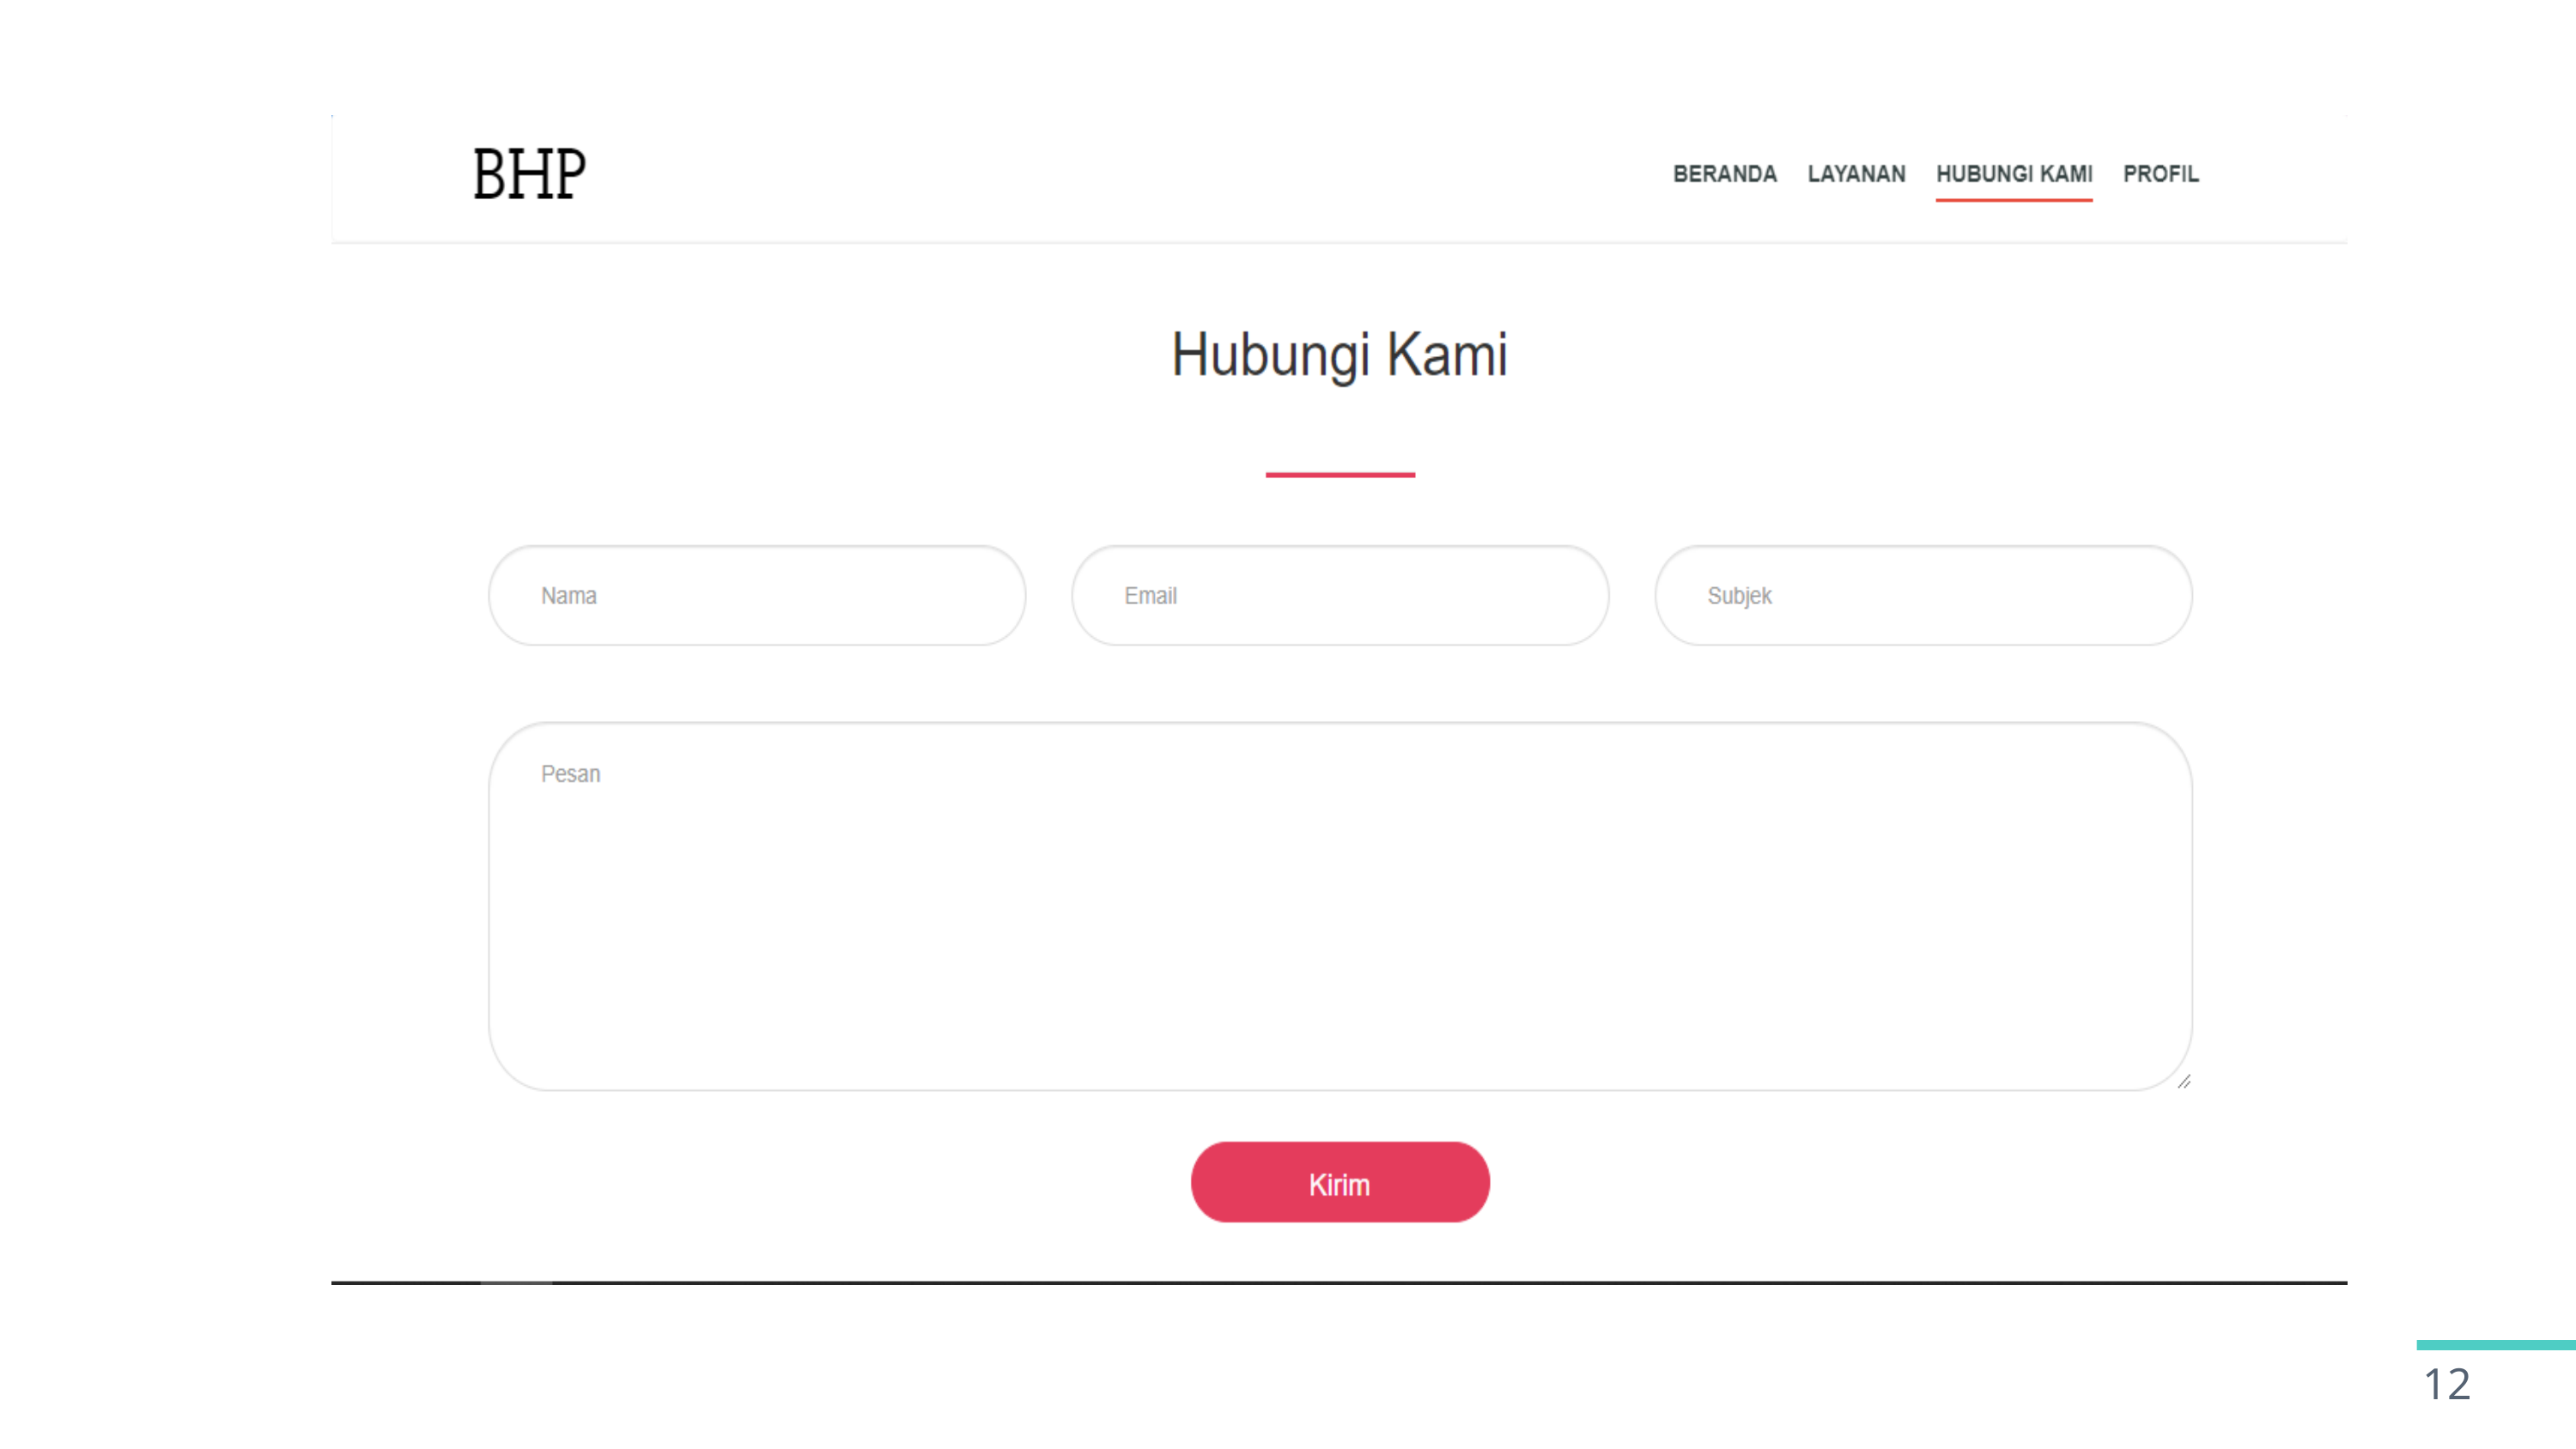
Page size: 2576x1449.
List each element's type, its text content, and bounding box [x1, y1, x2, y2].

picture [331, 115, 2348, 1285]
slide_number 12 [2409, 1351, 2576, 1421]
